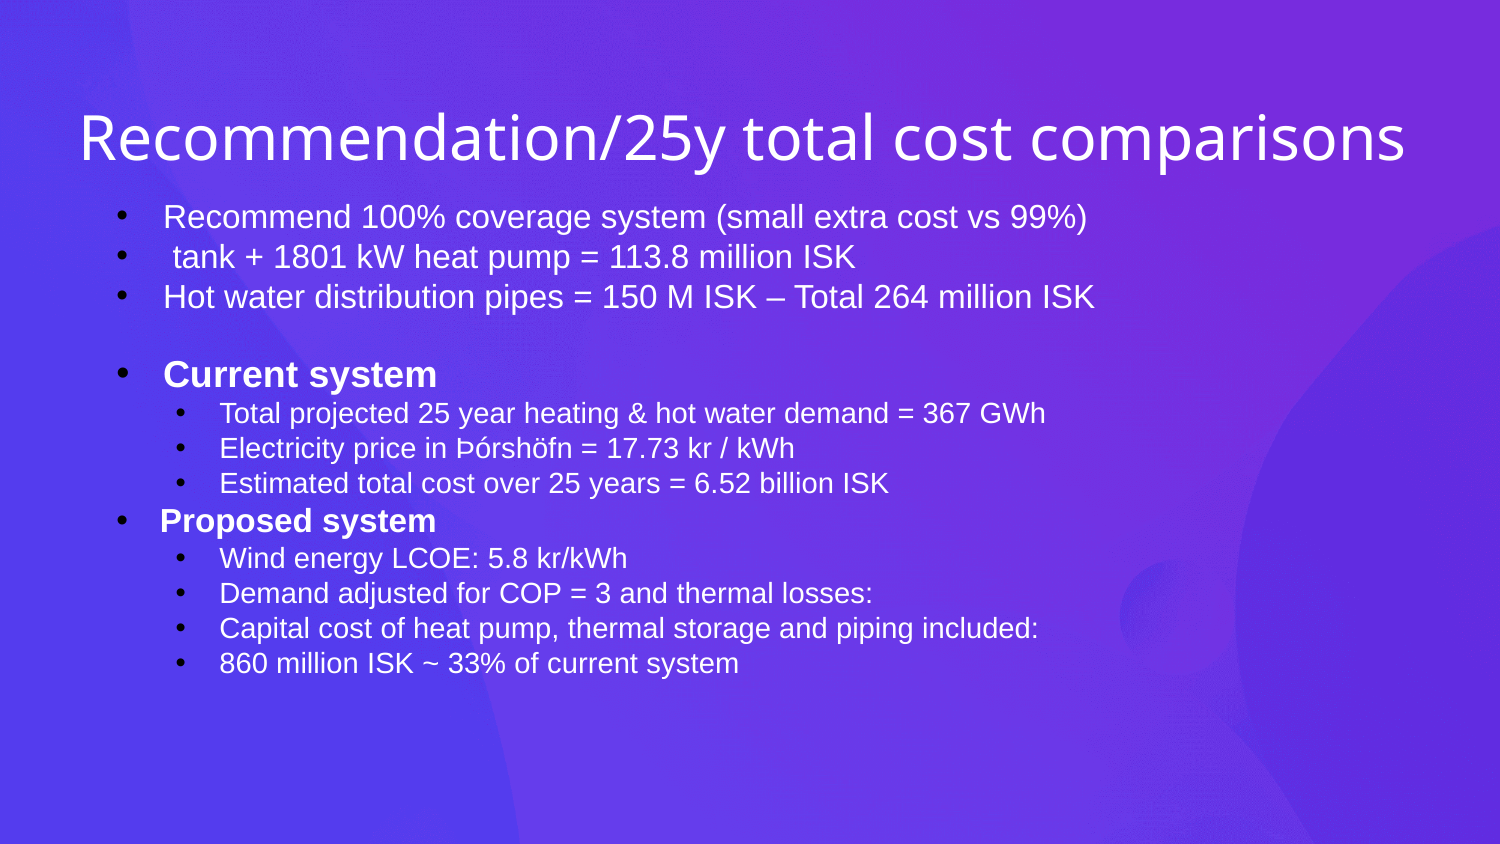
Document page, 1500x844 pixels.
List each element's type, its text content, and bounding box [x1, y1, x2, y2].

picture [0, 0, 1500, 844]
title Recommendation/25y total cost comparisons [63, 75, 1437, 188]
